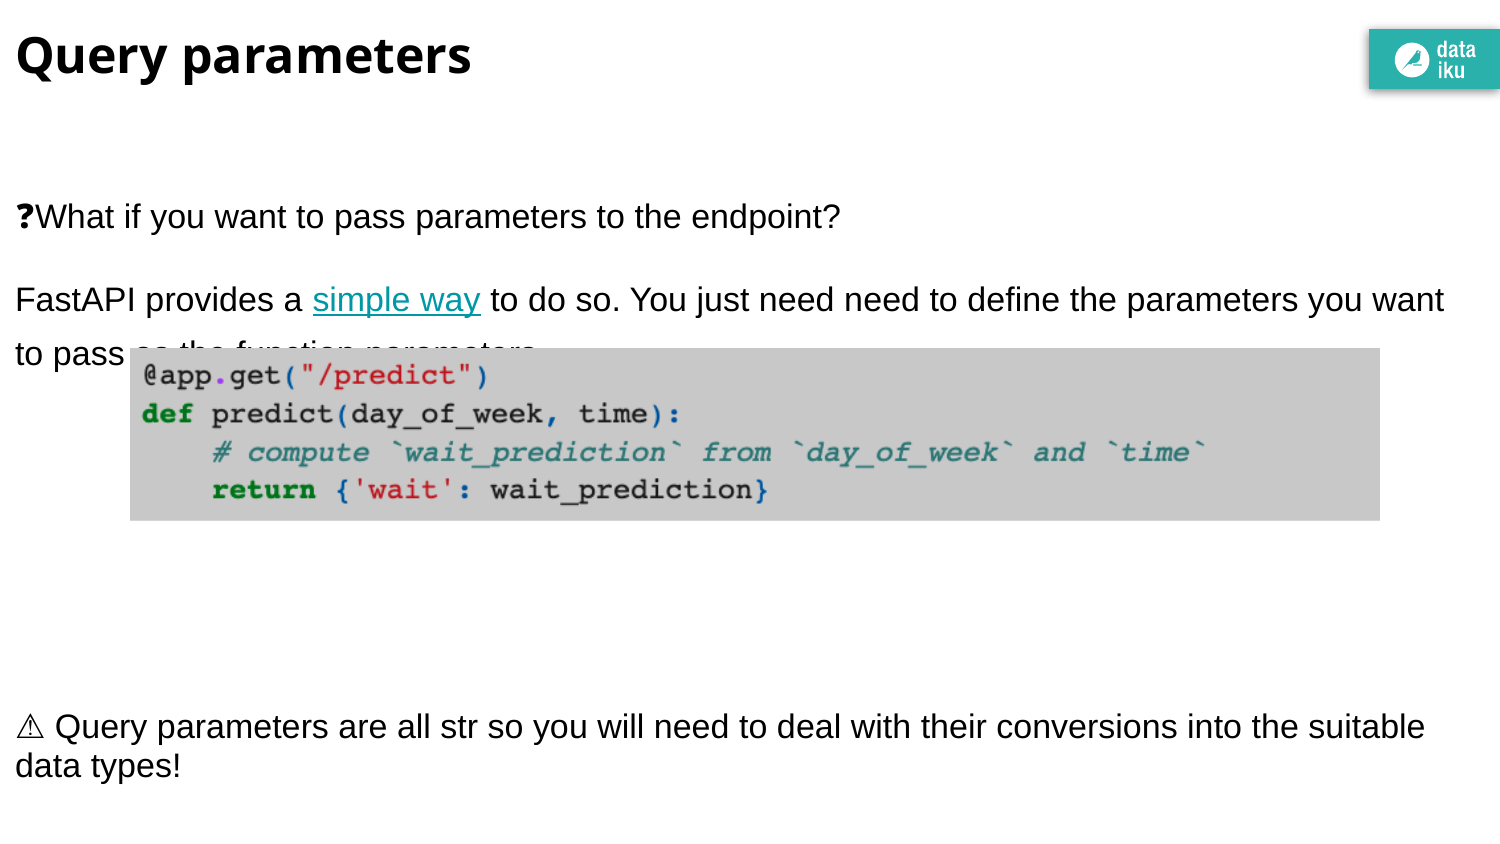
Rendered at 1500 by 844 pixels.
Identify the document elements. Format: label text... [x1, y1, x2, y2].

picture [130, 347, 1381, 529]
title Query parameters [0, 0, 1382, 123]
list ❓What if you want to pass parameters to the endpoint? FastAPI provides a simple way to do so. You just need need to define the parameters you want to pass as the function parameters. ⚠️ Query parameters are all str so you will need to deal with their conversions into the suitable data types! [0, 123, 1500, 806]
